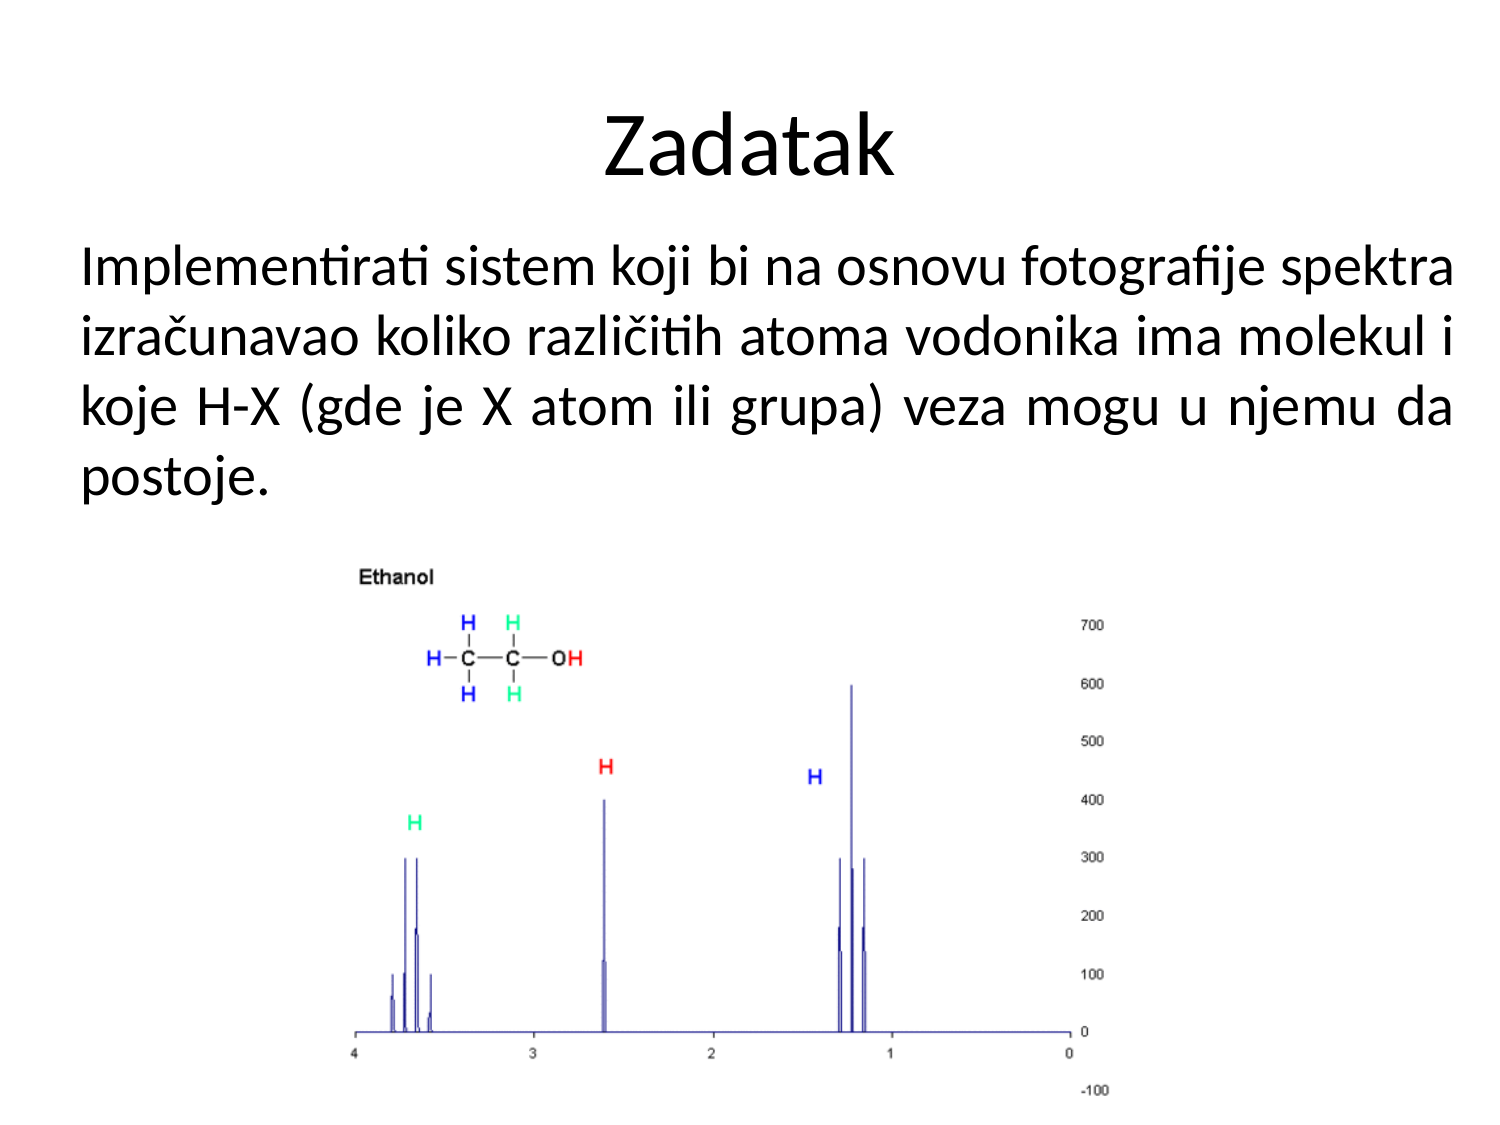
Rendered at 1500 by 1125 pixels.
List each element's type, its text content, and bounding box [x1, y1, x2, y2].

text_box Implementirati sistem koji bi na osnovu fotografije spektra izračunavao koliko različitih atoma vodonika ima molekul i koje H-X (gde je X atom ili grupa) veza mogu u njemu da postoje. [64, 219, 1471, 551]
picture [336, 550, 1125, 1117]
title Zadatak [75, 45, 1425, 219]
